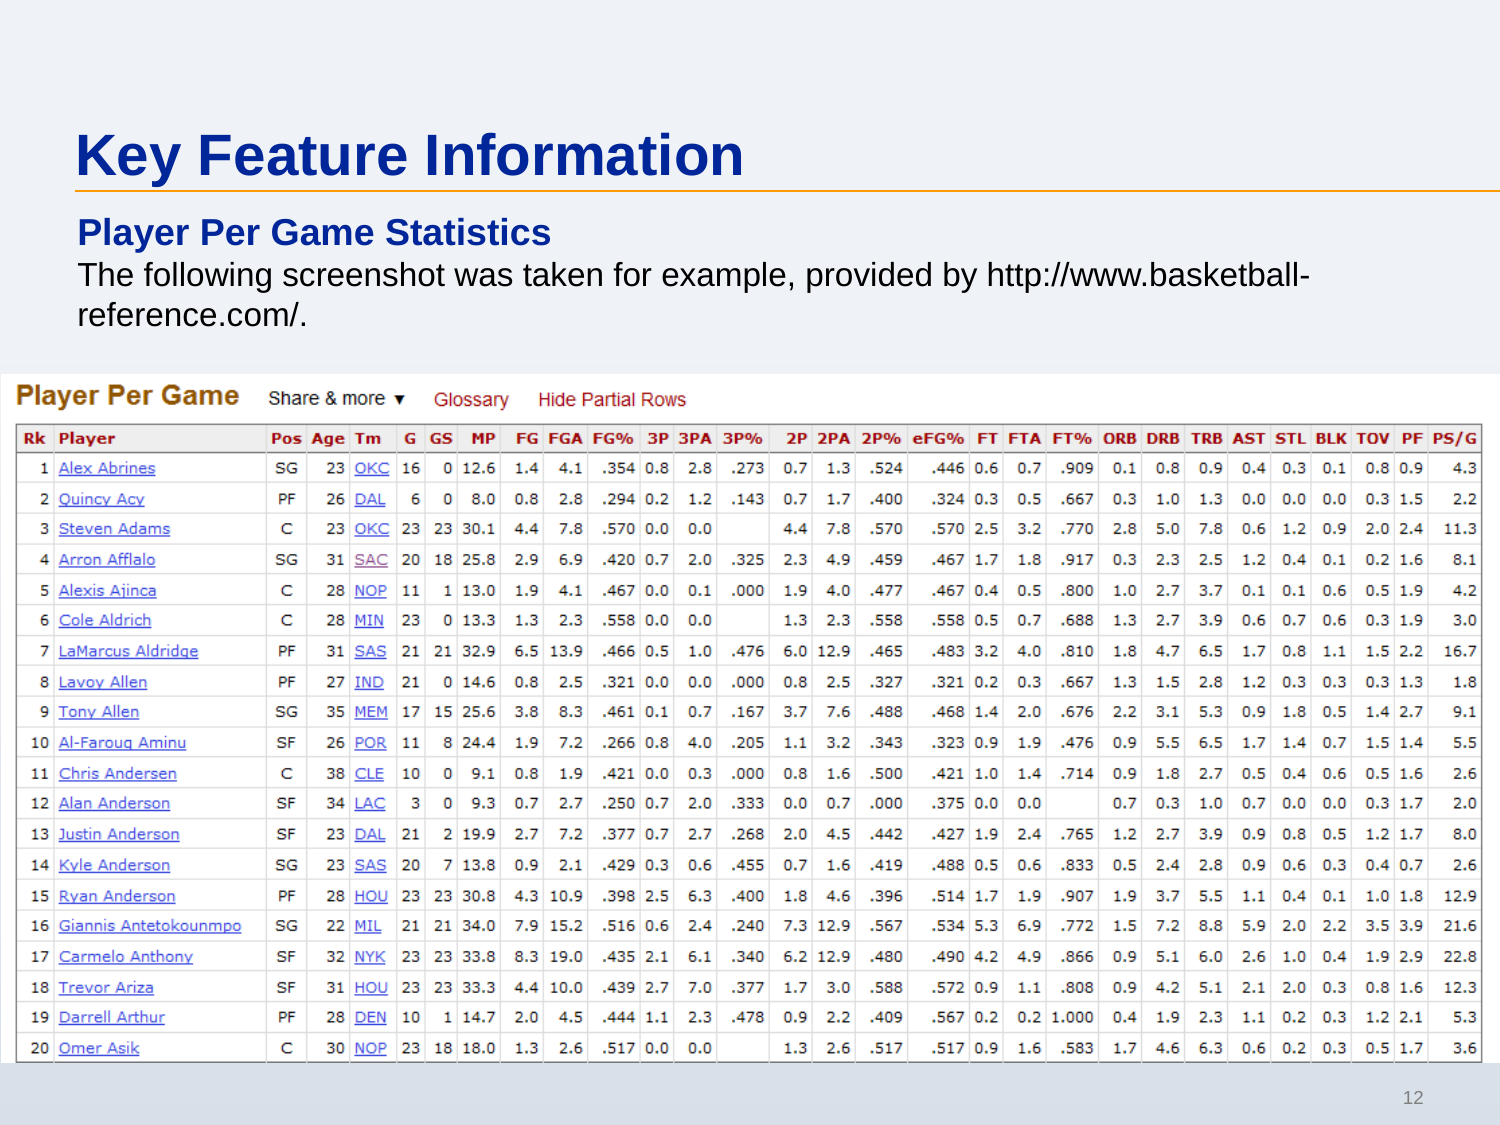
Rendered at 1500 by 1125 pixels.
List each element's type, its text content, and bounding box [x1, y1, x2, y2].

title Key Feature Information [75, 24, 1313, 188]
picture [1, 374, 1500, 1064]
text_box Player Per Game Statistics The following screenshot was taken for example, provided by http://www.basketball-reference.com/. [60, 198, 1465, 373]
